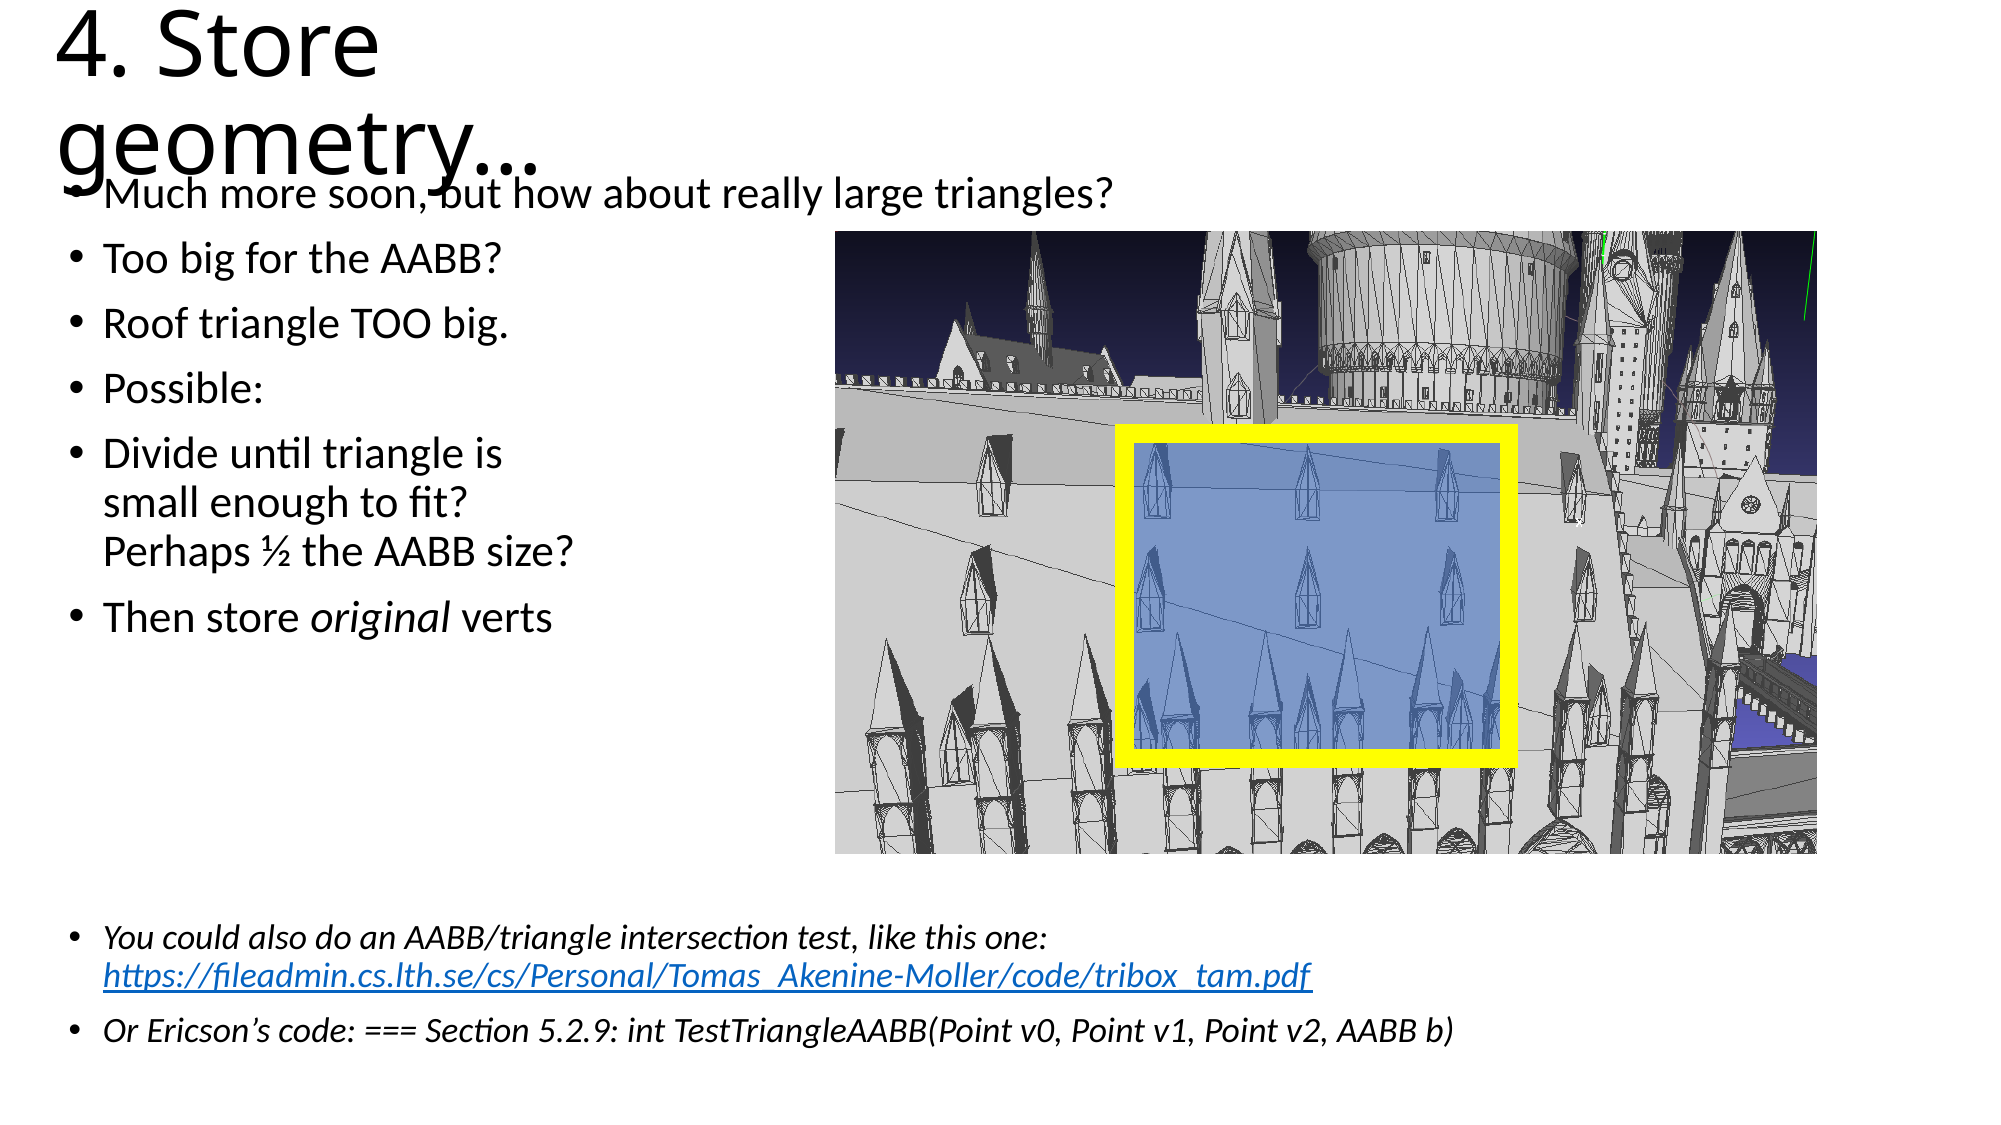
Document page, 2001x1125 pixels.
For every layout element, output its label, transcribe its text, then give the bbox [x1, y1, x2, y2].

list Much more soon, but how about really large triangles? Too big for the AABB? Roof triangle TOO big. Possible: Divide until triangle is small enough to fit? Perhaps ½ the AABB size? Then store original verts You could also do an AABB/triangle intersection test, like this one: https://fileadmin.cs.lth.se/cs/Personal/Tomas_Akenine-Moller/code/tribox_tam.pdf Or Ericson’s code: === Section 5.2.9: int TestTriangleAABB(Point v0, Point v1, Point v2, AABB b) [53, 161, 1874, 1059]
picture [835, 231, 1817, 854]
title 4. Store geometry… [40, 29, 886, 162]
